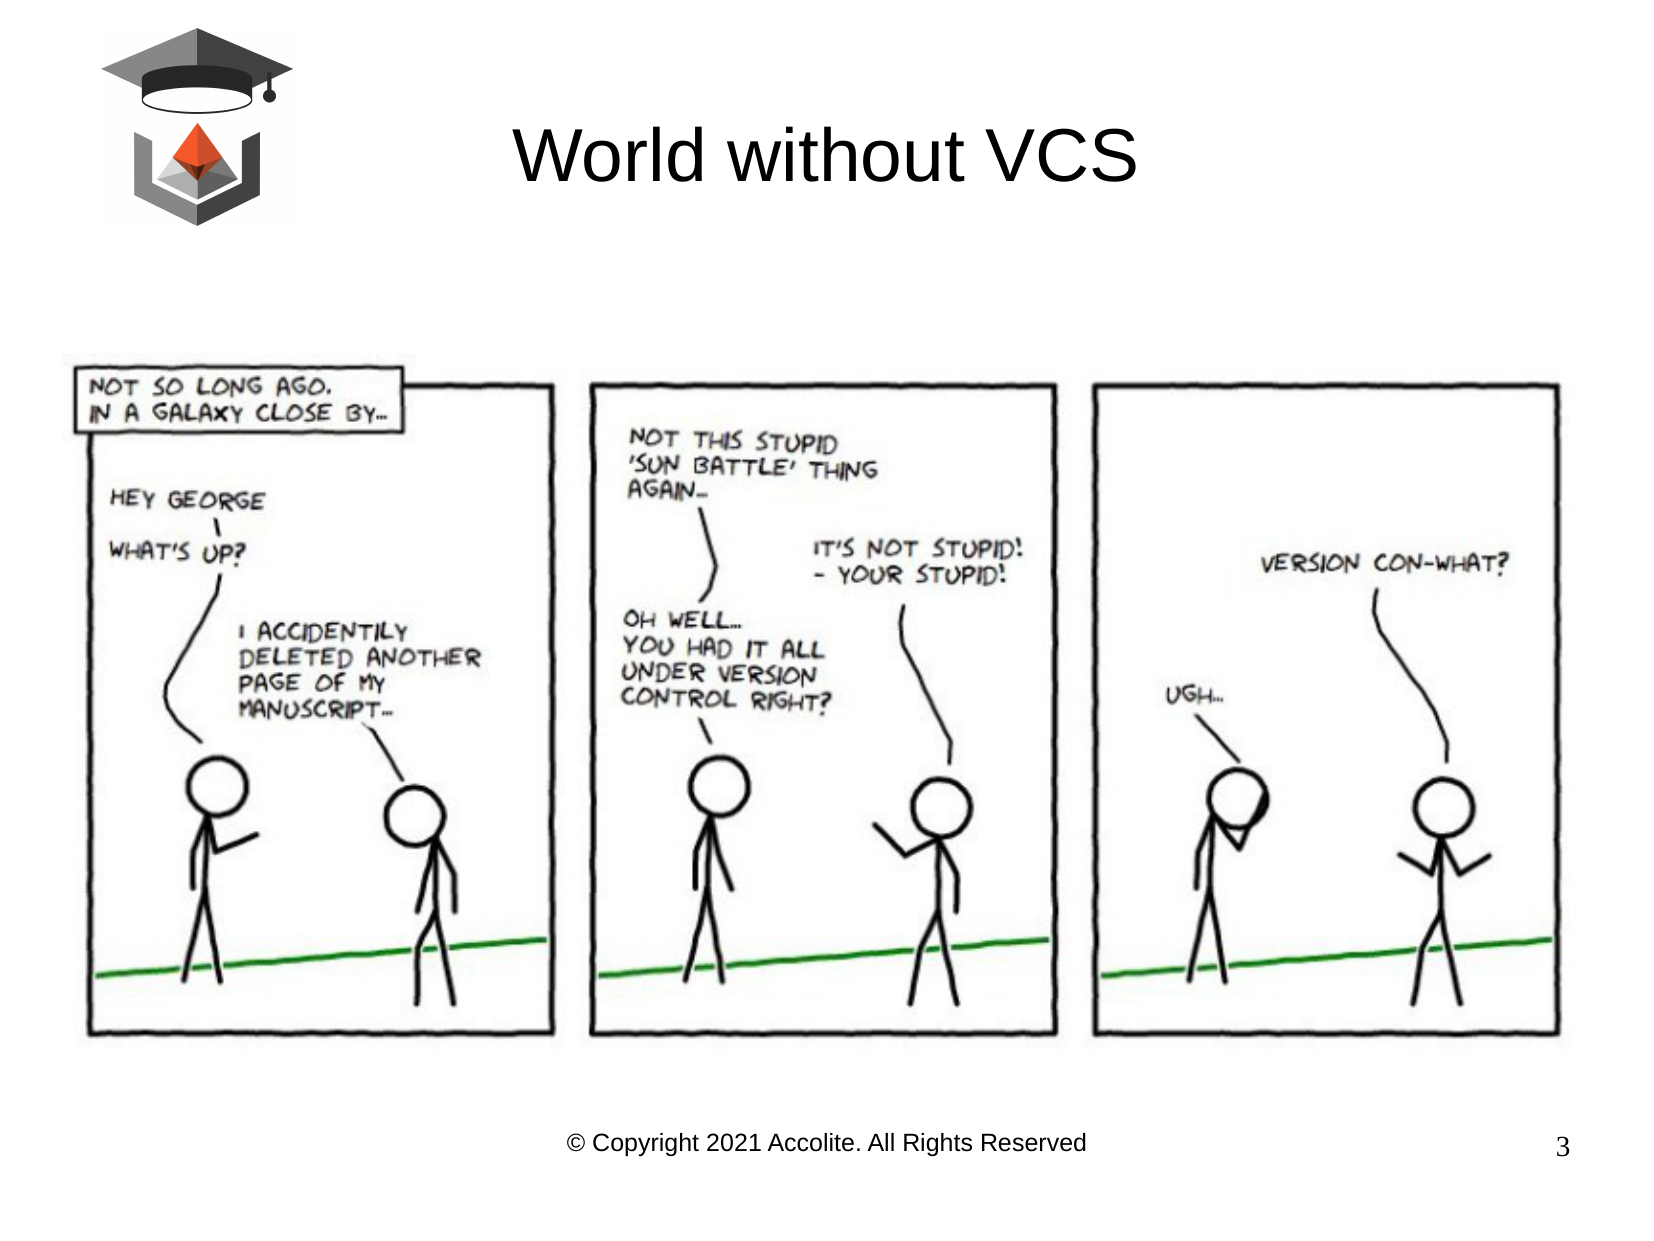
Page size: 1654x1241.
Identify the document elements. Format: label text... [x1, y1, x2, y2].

text_box © Copyright 2021 Accolite. All Rights Reserved [565, 1129, 1090, 1215]
text_box World without VCS [82, 49, 1571, 257]
picture [100, 28, 293, 226]
text_box ‹#› [1185, 1129, 1571, 1215]
picture [61, 353, 1593, 1058]
